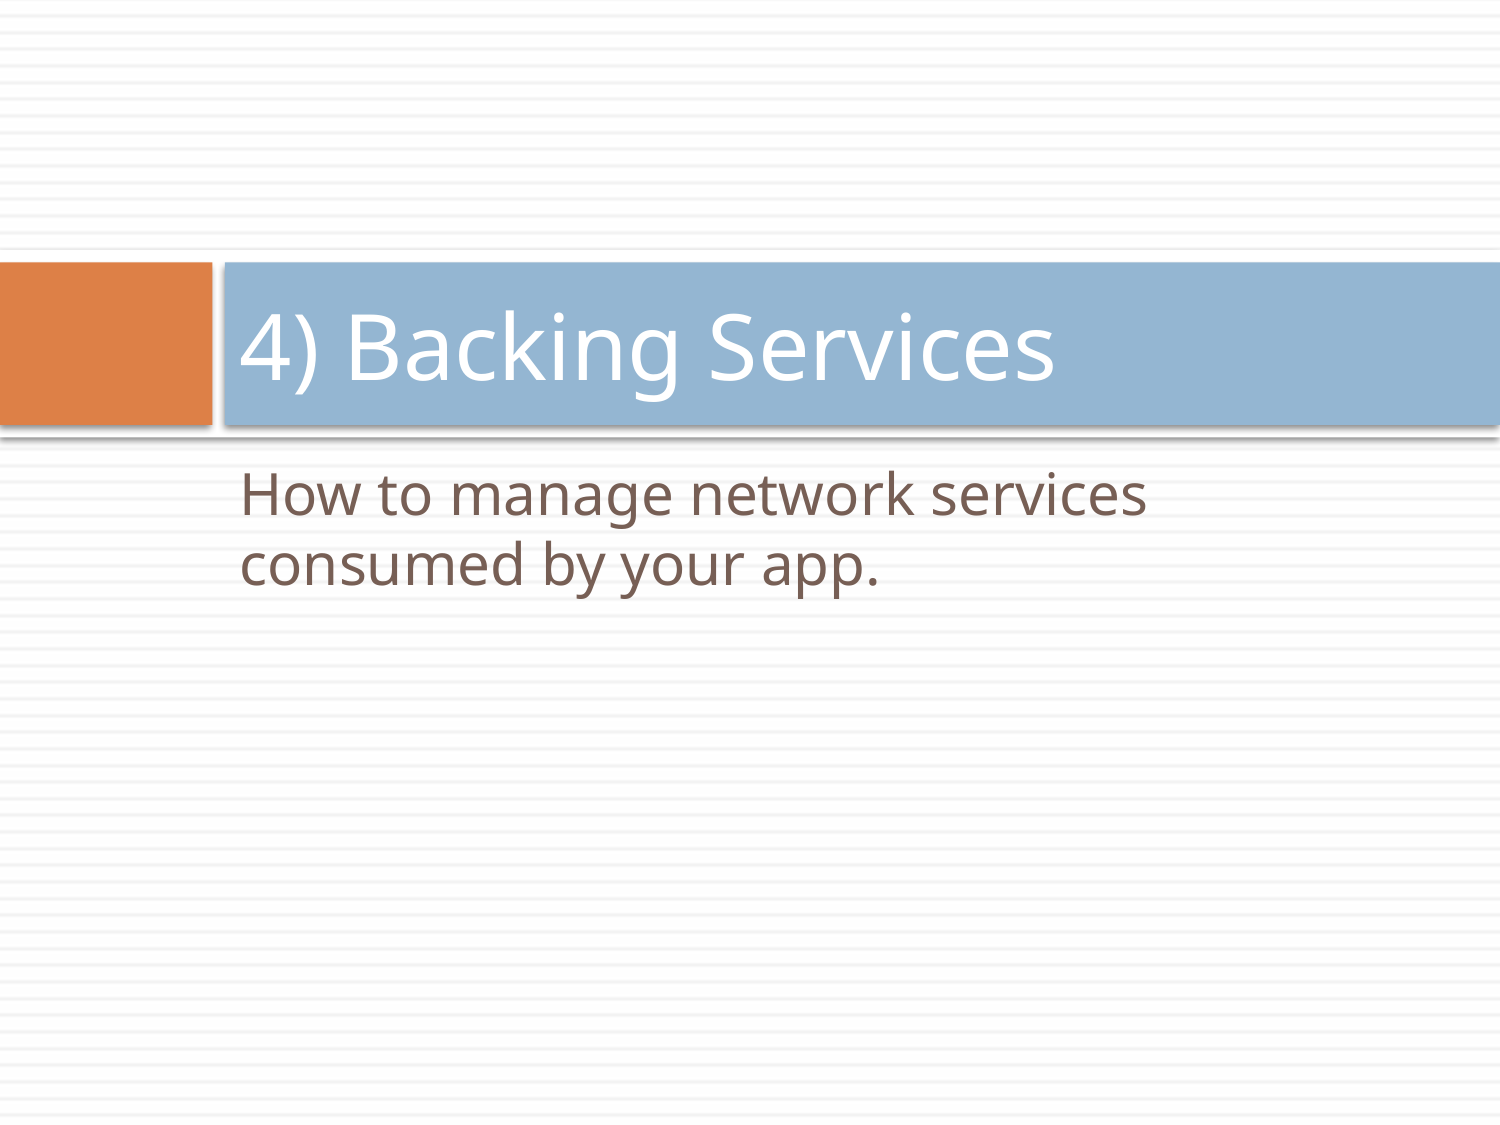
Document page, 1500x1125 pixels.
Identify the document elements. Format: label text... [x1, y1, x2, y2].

title 4) Backing Services [225, 262, 1475, 425]
list How to manage network services consumed by your app. [225, 450, 1394, 725]
